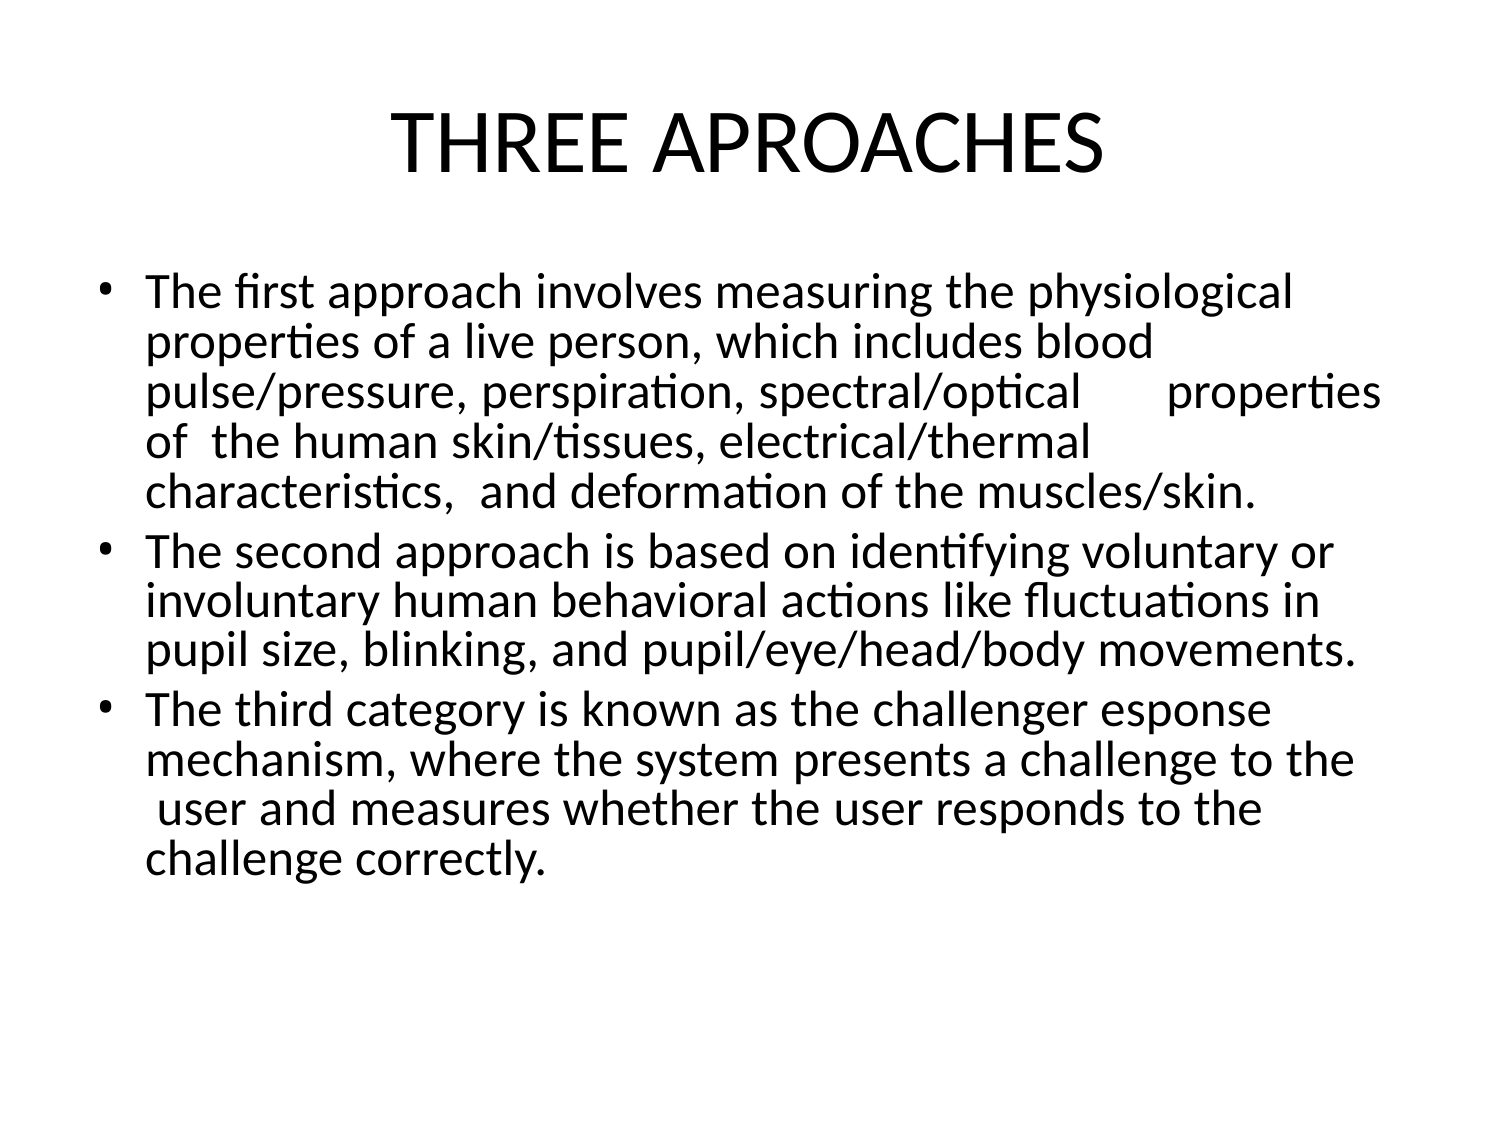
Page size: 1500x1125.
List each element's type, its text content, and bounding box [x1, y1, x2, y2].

text_box The first approach involves measuring the physiological properties of a live person, which includes blood pulse/pressure, perspiration, spectral/optical properties of the human skin/tissues, electrical/thermal characteristics, and deformation of the muscles/skin. The second approach is based on identifying voluntary or involuntary human behavioral actions like fluctuations in pupil size, blinking, and pupil/eye/head/body movements. The third category is known as the challenger esponse mechanism, where the system presents a challenge to the user and measures whether the user responds to the challenge correctly. [94, 254, 1391, 886]
title THREE APROACHES [388, 78, 1111, 254]
